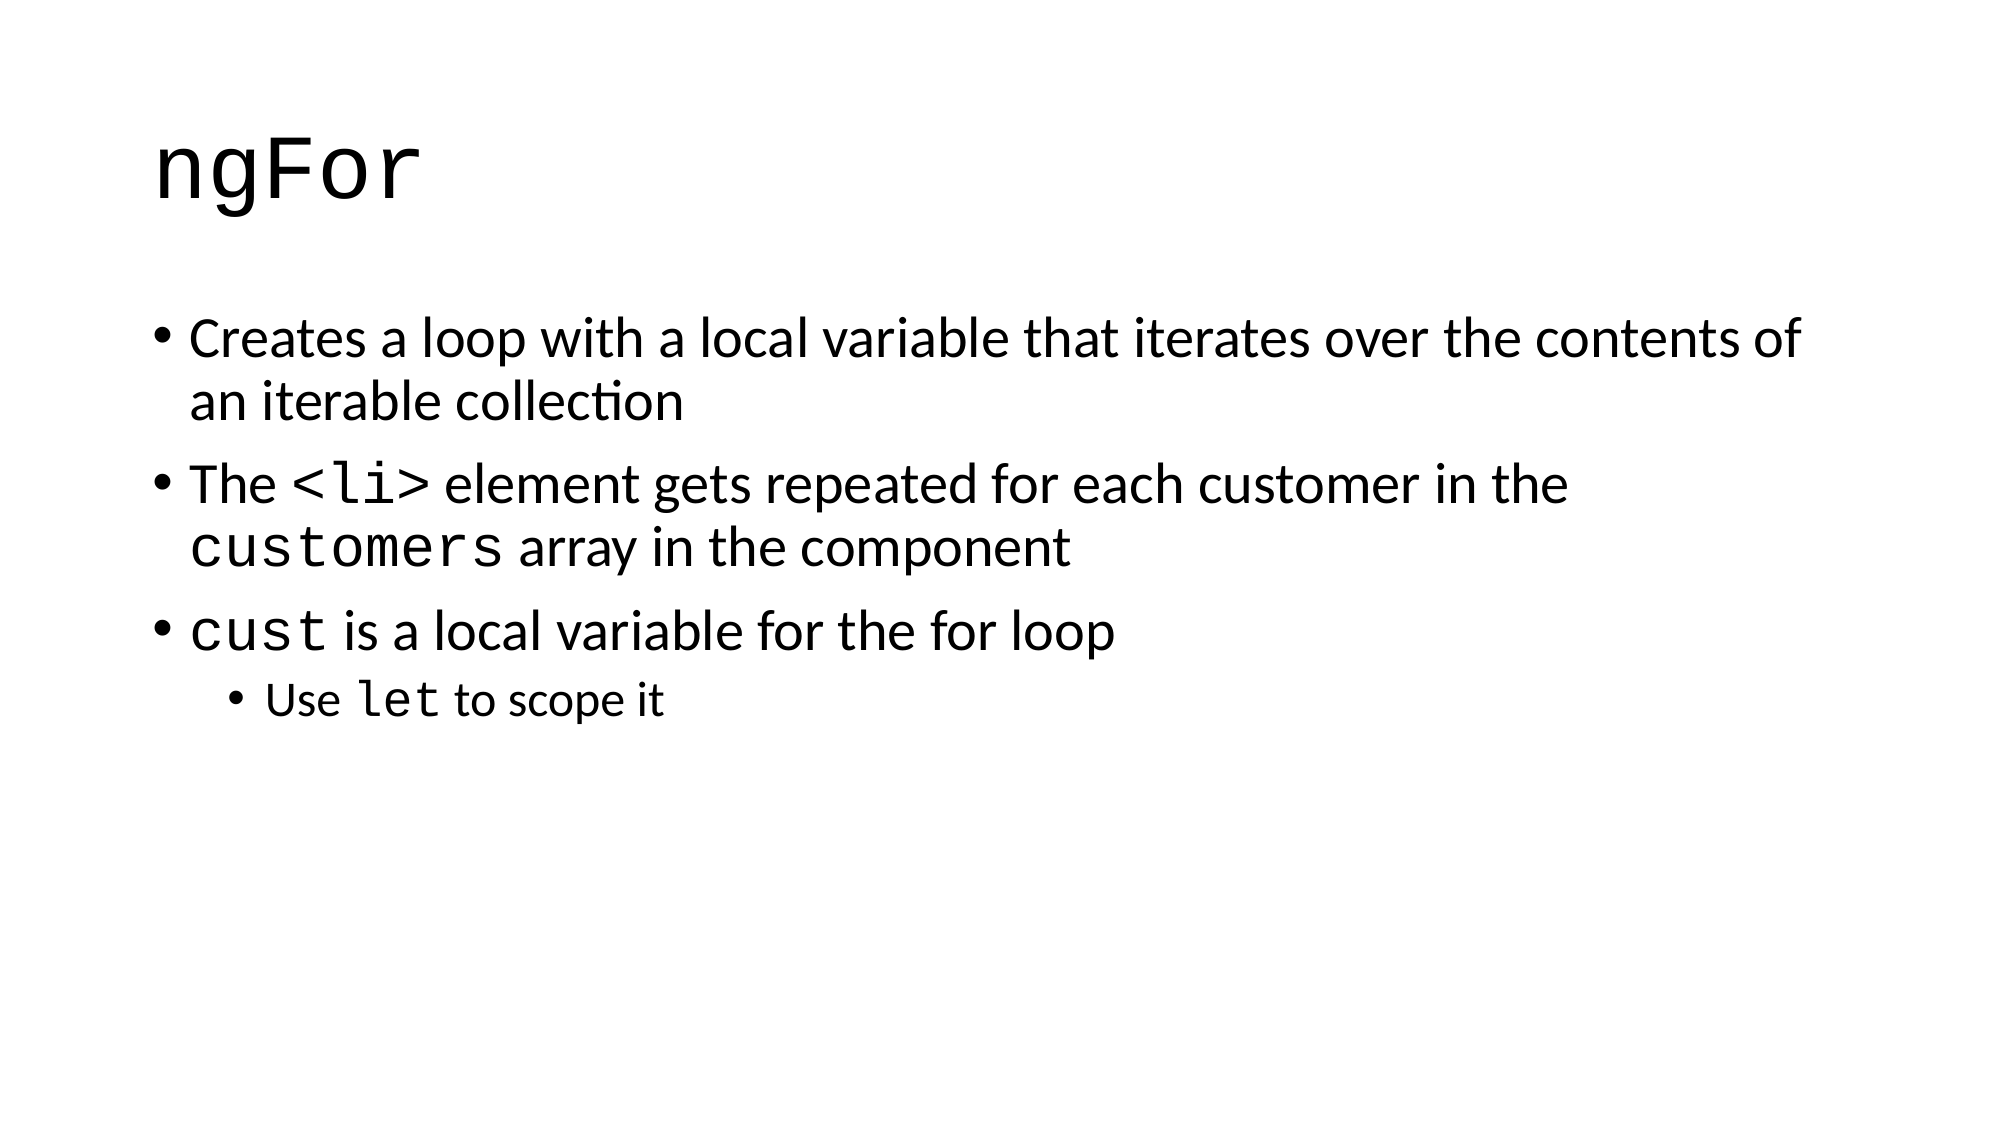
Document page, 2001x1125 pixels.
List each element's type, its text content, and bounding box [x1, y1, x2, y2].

title ngFor [137, 59, 1863, 278]
list Creates a loop with a local variable that iterates over the contents of an iterable collection The <li> element gets repeated for each customer in the customers array in the component cust is a local variable for the for loop Use let to scope it [137, 299, 1863, 1014]
